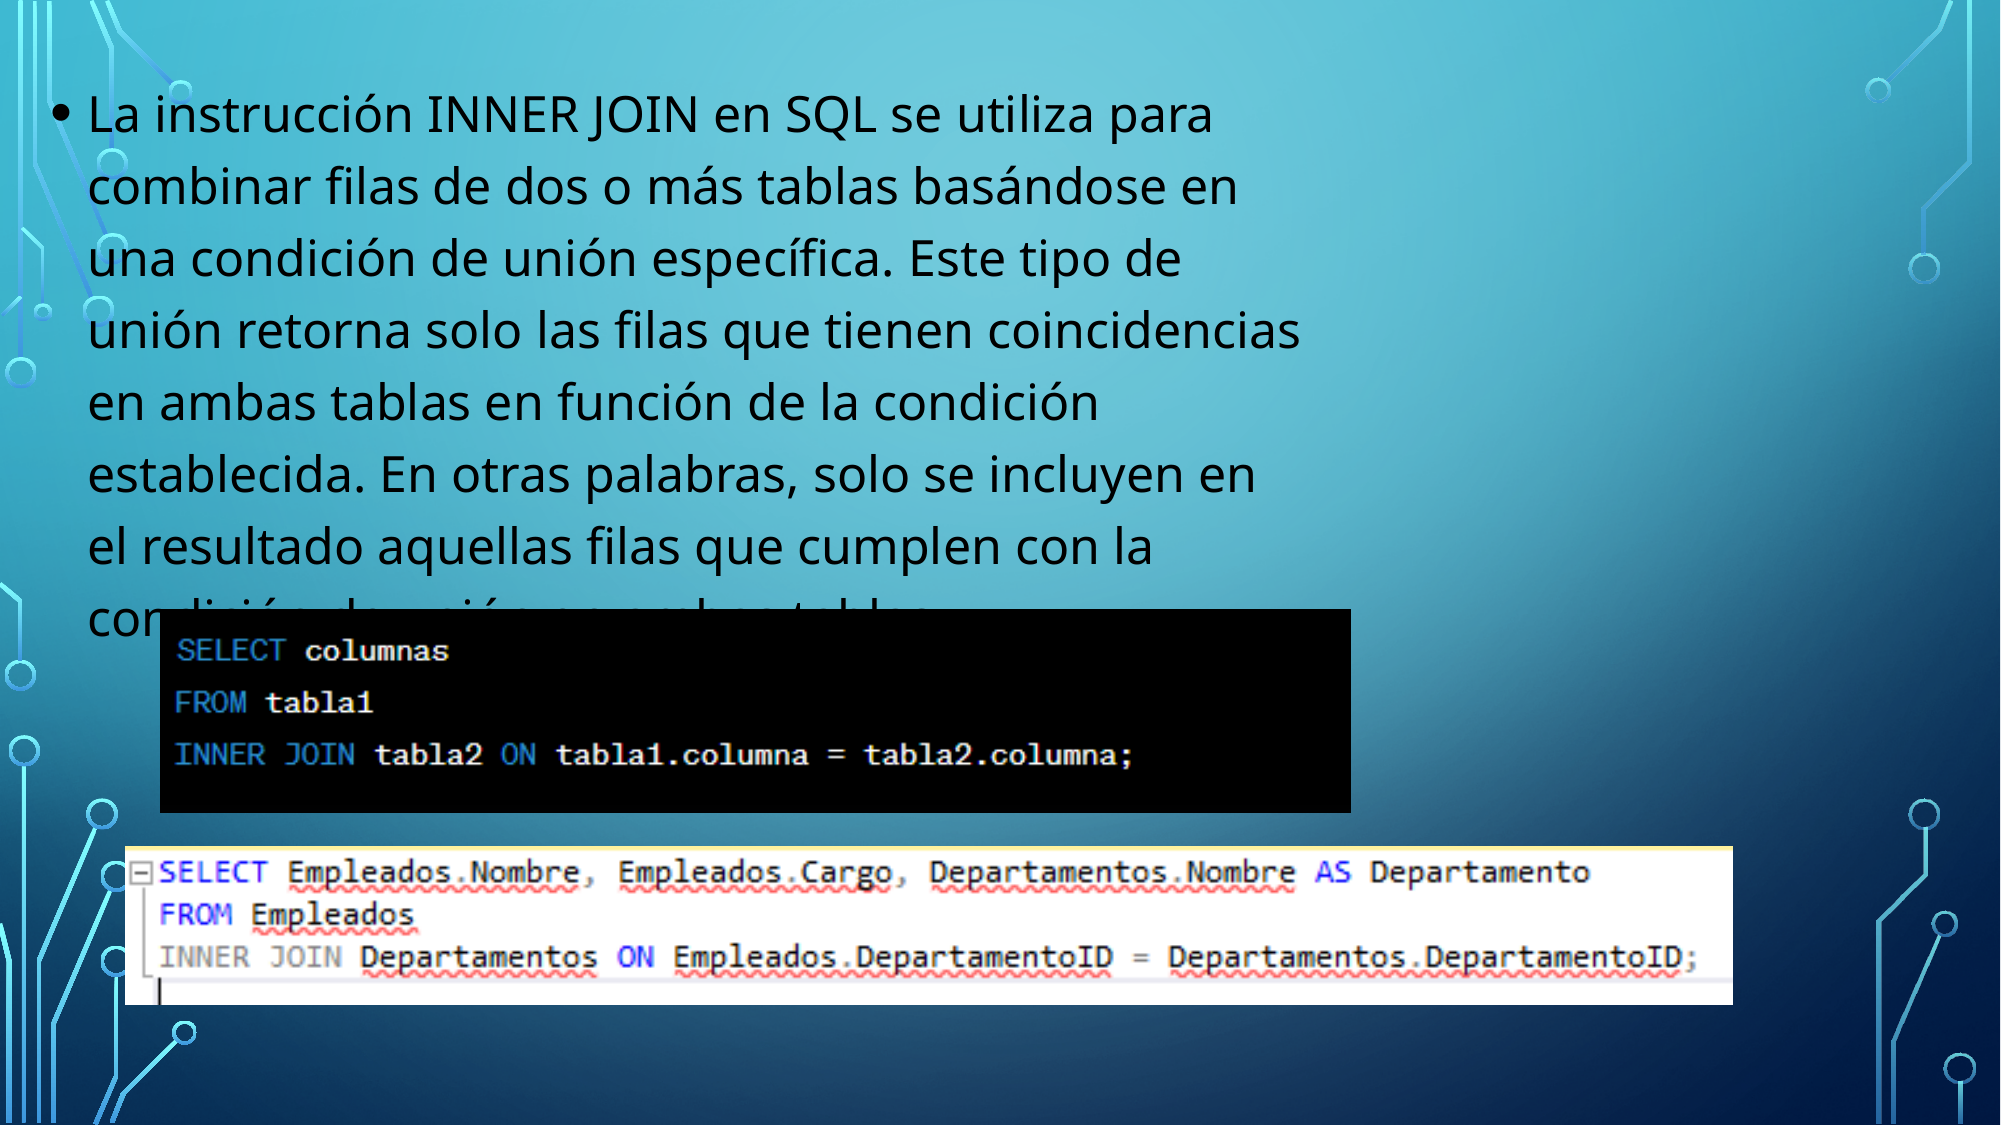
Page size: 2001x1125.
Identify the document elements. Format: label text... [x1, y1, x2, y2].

picture [125, 846, 1733, 1005]
list La instrucción INNER JOIN en SQL se utiliza para combinar filas de dos o más tablas basándose en una condición de unión específica. Este tipo de unión retorna solo las filas que tienen coincidencias en ambas tablas en función de la condición establecida. En otras palabras, solo se incluyen en el resultado aquellas filas que cumplen con la condición de unión en ambas tablas. [35, 62, 1321, 644]
picture [160, 609, 1351, 813]
